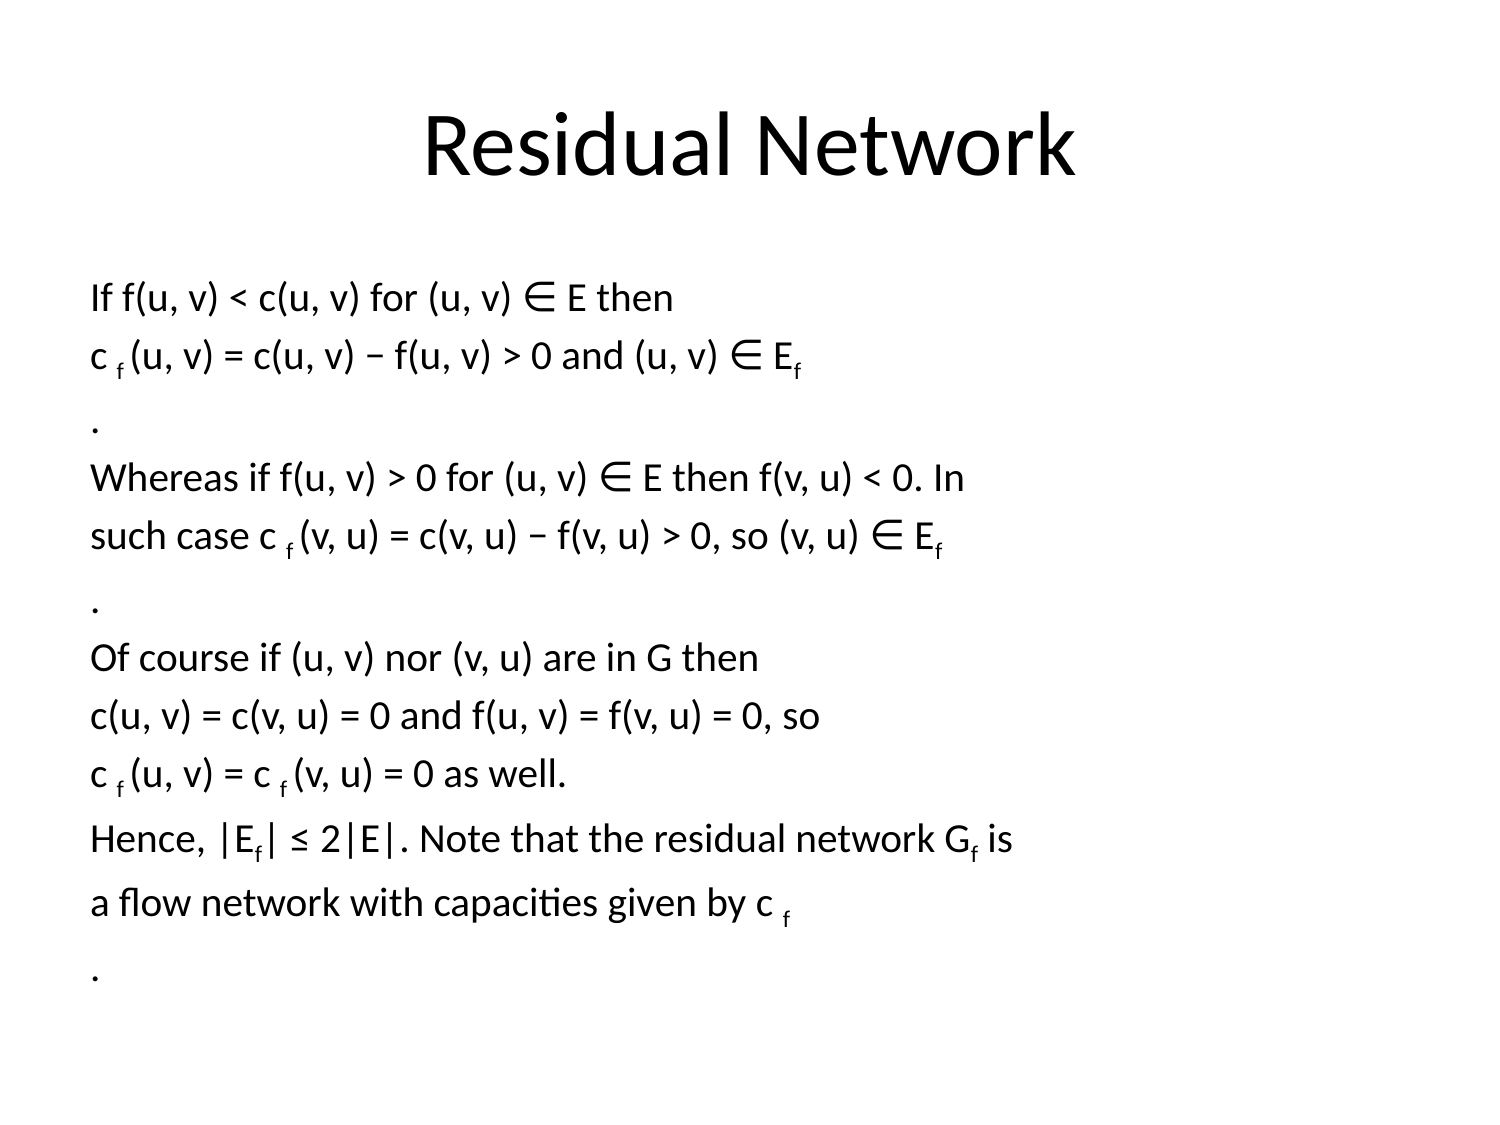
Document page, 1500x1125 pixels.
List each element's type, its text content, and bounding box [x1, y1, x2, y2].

title Residual Network [75, 45, 1425, 233]
list If f(u, v) < c(u, v) for (u, v) ∈ E then c f (u, v) = c(u, v) − f(u, v) > 0 and (u, v) ∈ Ef . Whereas if f(u, v) > 0 for (u, v) ∈ E then f(v, u) < 0. In such case c f (v, u) = c(v, u) − f(v, u) > 0, so (v, u) ∈ Ef . Of course if (u, v) nor (v, u) are in G then c(u, v) = c(v, u) = 0 and f(u, v) = f(v, u) = 0, so c f (u, v) = c f (v, u) = 0 as well. Hence, |Ef| ≤ 2|E|. Note that the residual network Gf is a ﬂow network with capacities given by c f . [75, 262, 1425, 1005]
